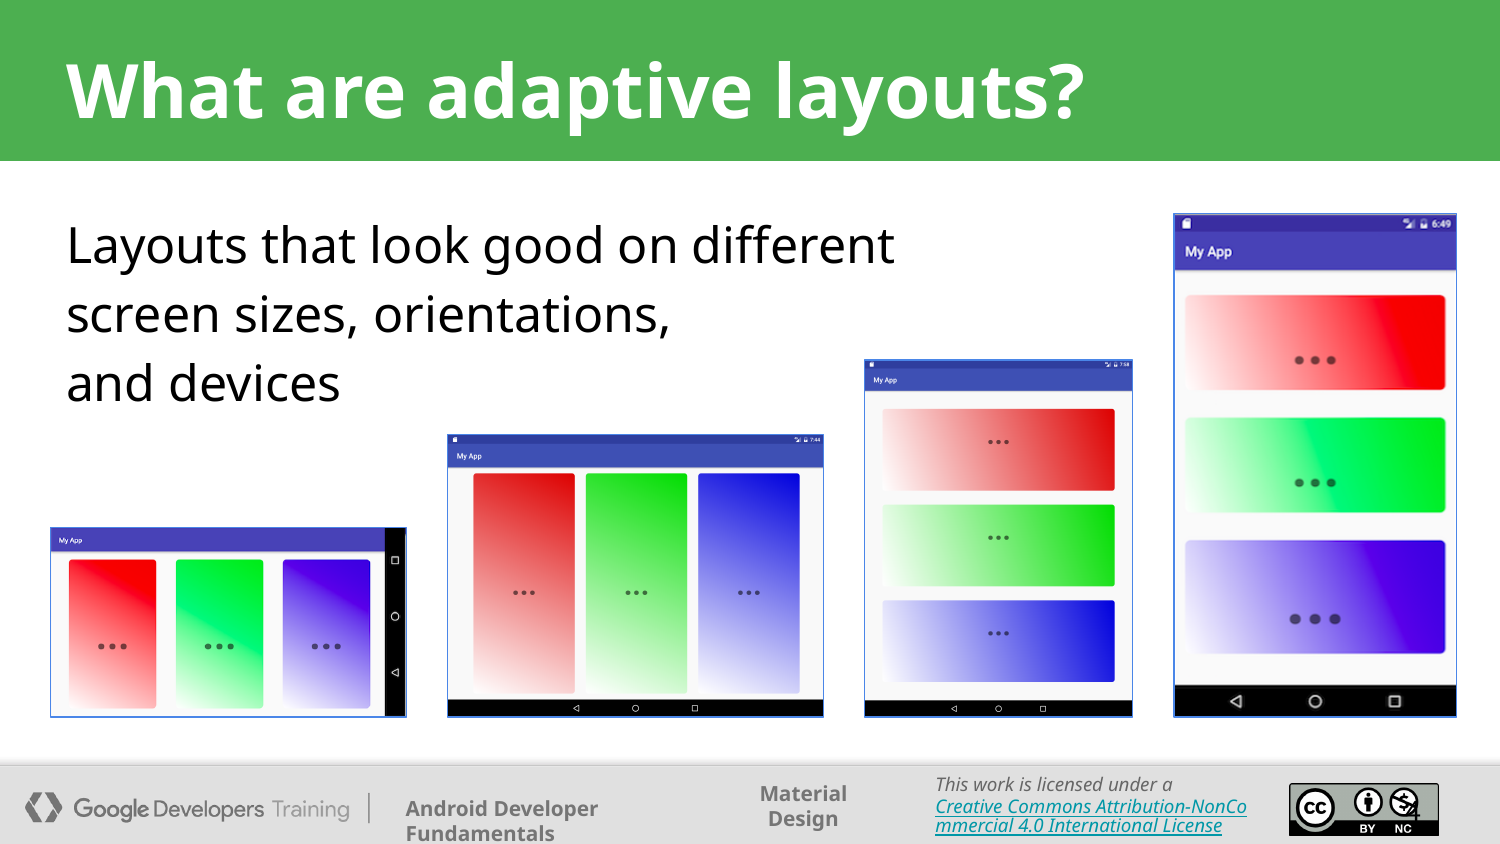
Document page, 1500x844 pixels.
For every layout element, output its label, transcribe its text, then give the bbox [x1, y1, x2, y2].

picture [0, 161, 1500, 844]
slide_number ‹#› [1389, 777, 1480, 842]
title What are adaptive layouts? [51, 28, 1472, 122]
list Layouts that look good on different screen sizes, orientations, and devices [51, 189, 1075, 452]
